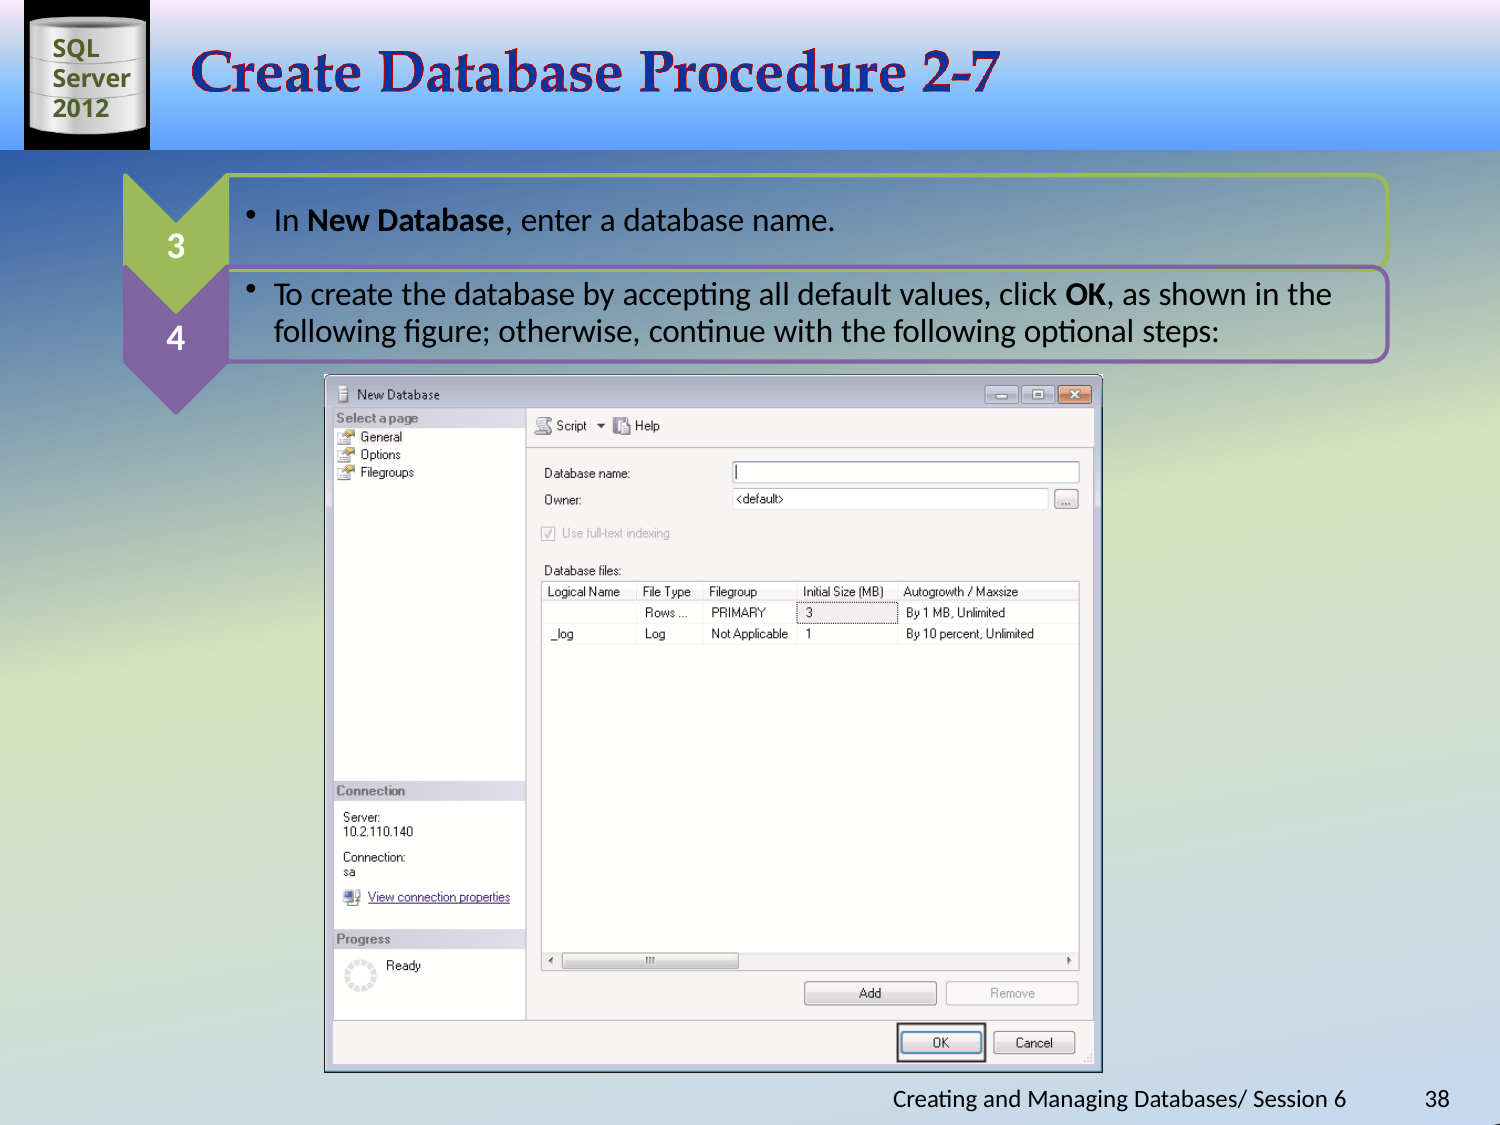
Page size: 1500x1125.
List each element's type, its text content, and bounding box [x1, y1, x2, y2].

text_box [122, 172, 230, 264]
slide_number 38 [1418, 1086, 1457, 1125]
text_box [122, 264, 230, 415]
slide_number Creating and Managing Databases/ Session 6 [891, 1086, 1350, 1125]
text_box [0, 0, 1500, 151]
picture [191, 47, 1000, 92]
text_box [234, 266, 1388, 362]
text_box In New Database, enter a database name. [243, 196, 845, 239]
picture [0, 151, 1500, 1125]
text_box [233, 175, 1388, 268]
text_box To create the database by accepting all default values, click OK, as shown in the following figure; otherwise, continue with the following optional steps: [243, 269, 1345, 349]
